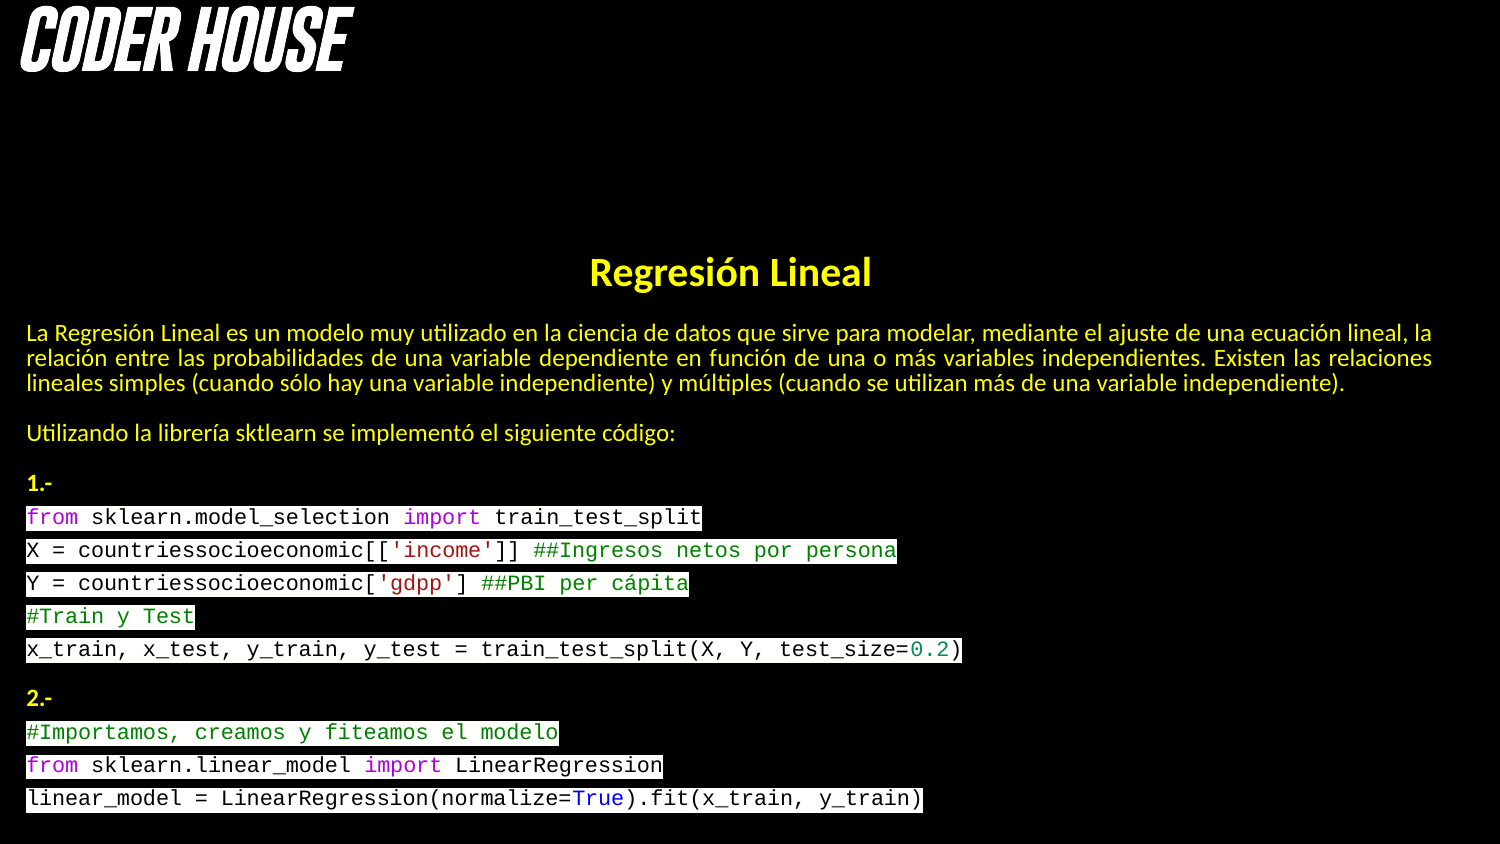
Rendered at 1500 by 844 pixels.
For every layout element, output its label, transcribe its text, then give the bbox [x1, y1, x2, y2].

title Regresión Lineal La Regresión Lineal es un modelo muy utilizado en la ciencia de datos que sirve para modelar, mediante el ajuste de una ecuación lineal, la relación entre las probabilidades de una variable dependiente en función de una o más variables independientes. Existen las relaciones lineales simples (cuando sólo hay una variable independiente) y múltiples (cuando se utilizan más de una variable independiente). Utilizando la librería sktlearn se implementó el siguiente código: 1.- from sklearn.model_selection import train_test_split X = countriessocioeconomic[['income']] ##Ingresos netos por persona Y = countriessocioeconomic['gdpp'] ##PBI per cápita #Train y Test x_train, x_test, y_train, y_test = train_test_split(X, Y, test_size=0.2) 2.- #Importamos, creamos y fiteamos el modelo from sklearn.linear_model import LinearRegression linear_model = LinearRegression(normalize=True).fit(x_train, y_train) [11, 138, 1451, 844]
picture [0, 0, 370, 80]
